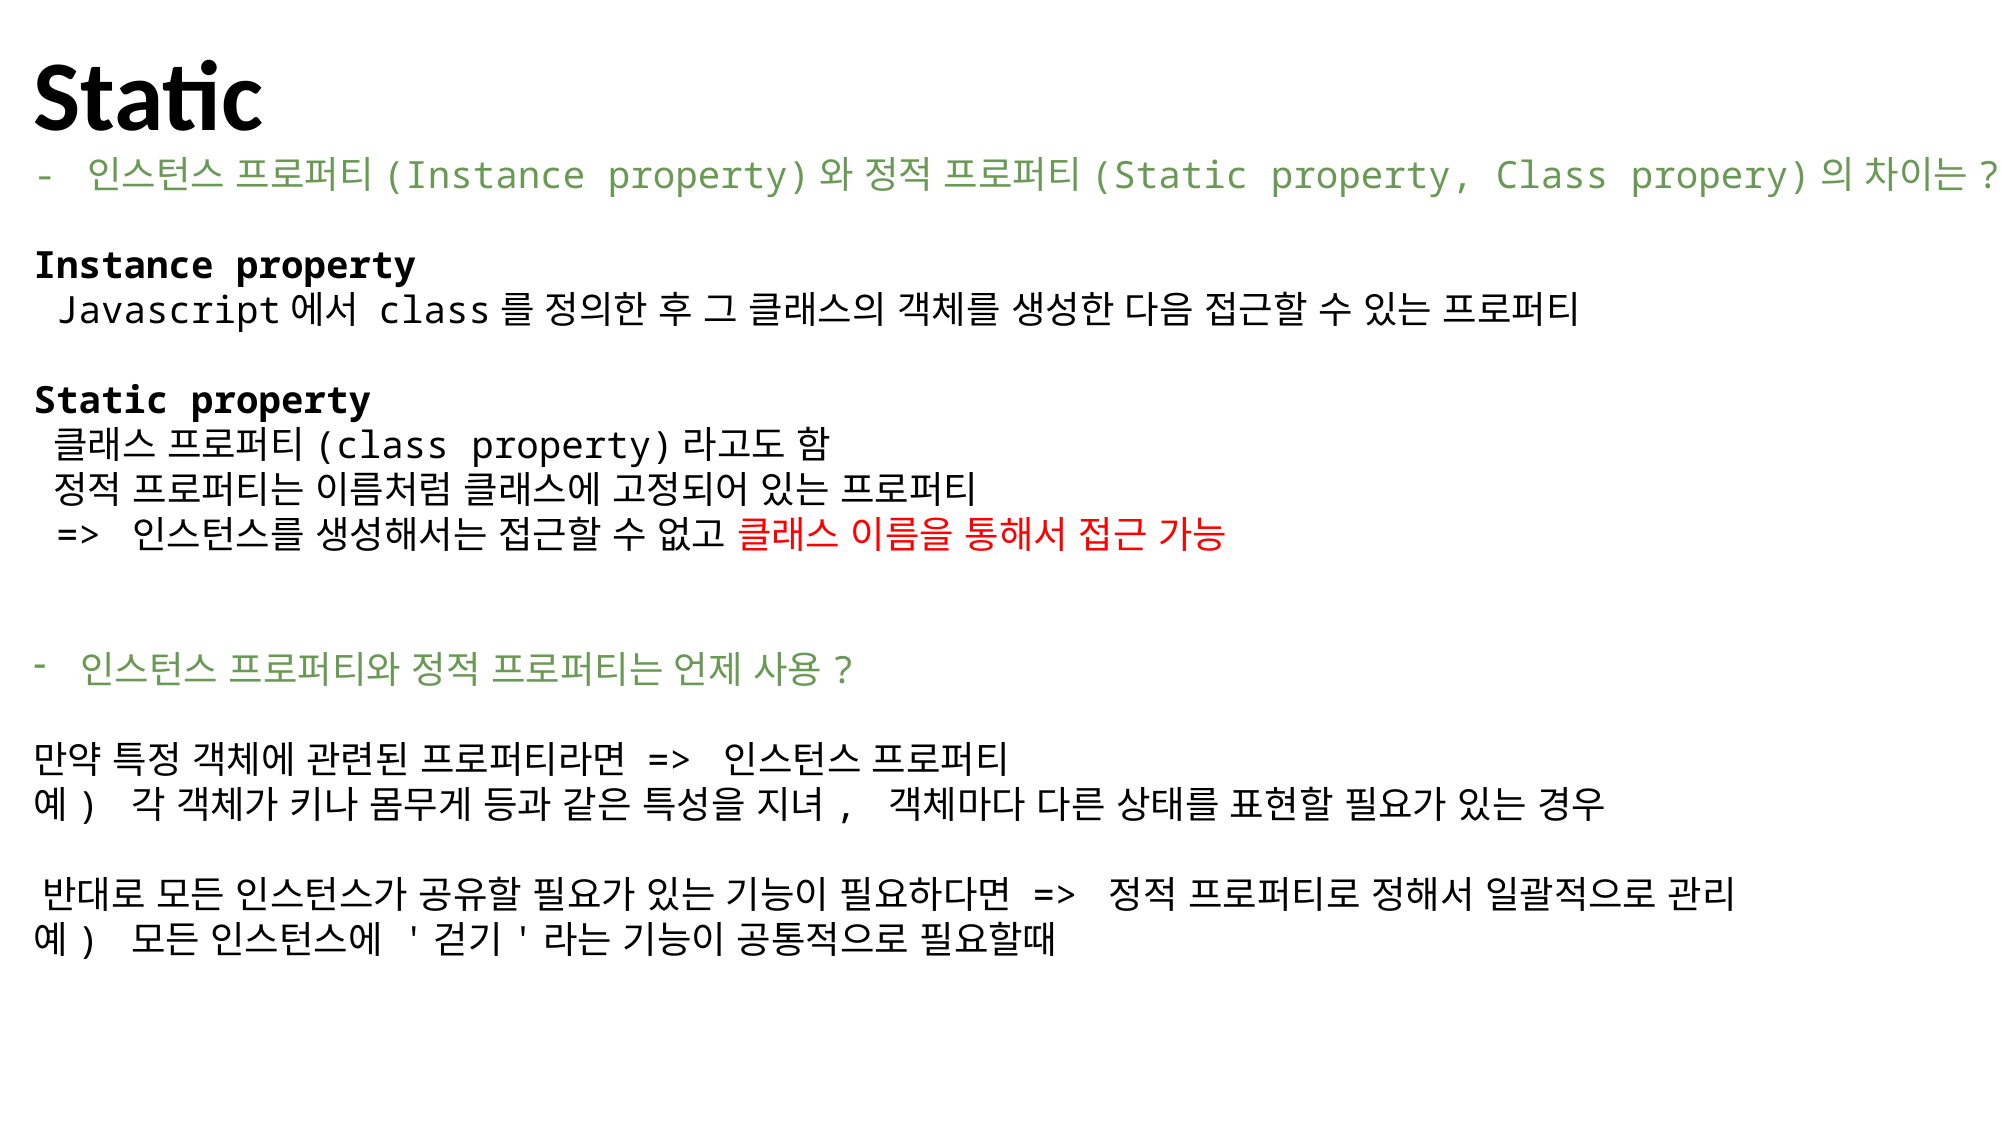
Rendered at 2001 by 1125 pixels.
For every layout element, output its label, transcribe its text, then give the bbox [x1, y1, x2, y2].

text_box Static - 인스턴스 프로퍼티(Instance property)와 정적 프로퍼티(Static property, Class propery)의 차이는? Instance property Javascript에서 class를 정의한 후 그 클래스의 객체를 생성한 다음 접근할 수 있는 프로퍼티 Static property 클래스 프로퍼티(class property)라고도 함 정적 프로퍼티는 이름처럼 클래스에 고정되어 있는 프로퍼티 => 인스턴스를 생성해서는 접근할 수 없고 클래스 이름을 통해서 접근 가능 인스턴스 프로퍼티와 정적 프로퍼티는 언제 사용? 만약 특정 객체에 관련된 프로퍼티라면 => 인스턴스 프로퍼티 예) 각 객체가 키나 몸무게 등과 같은 특성을 지녀, 객체마다 다른 상태를 표현할 필요가 있는 경우 ​반대로 모든 인스턴스가 공유할 필요가 있는 기능이 필요하다면 => 정적 프로퍼티로 정해서 일괄적으로 관리 예) 모든 인스턴스에 '걷기'라는 기능이 공통적으로 필요할때 [18, 23, 2000, 968]
